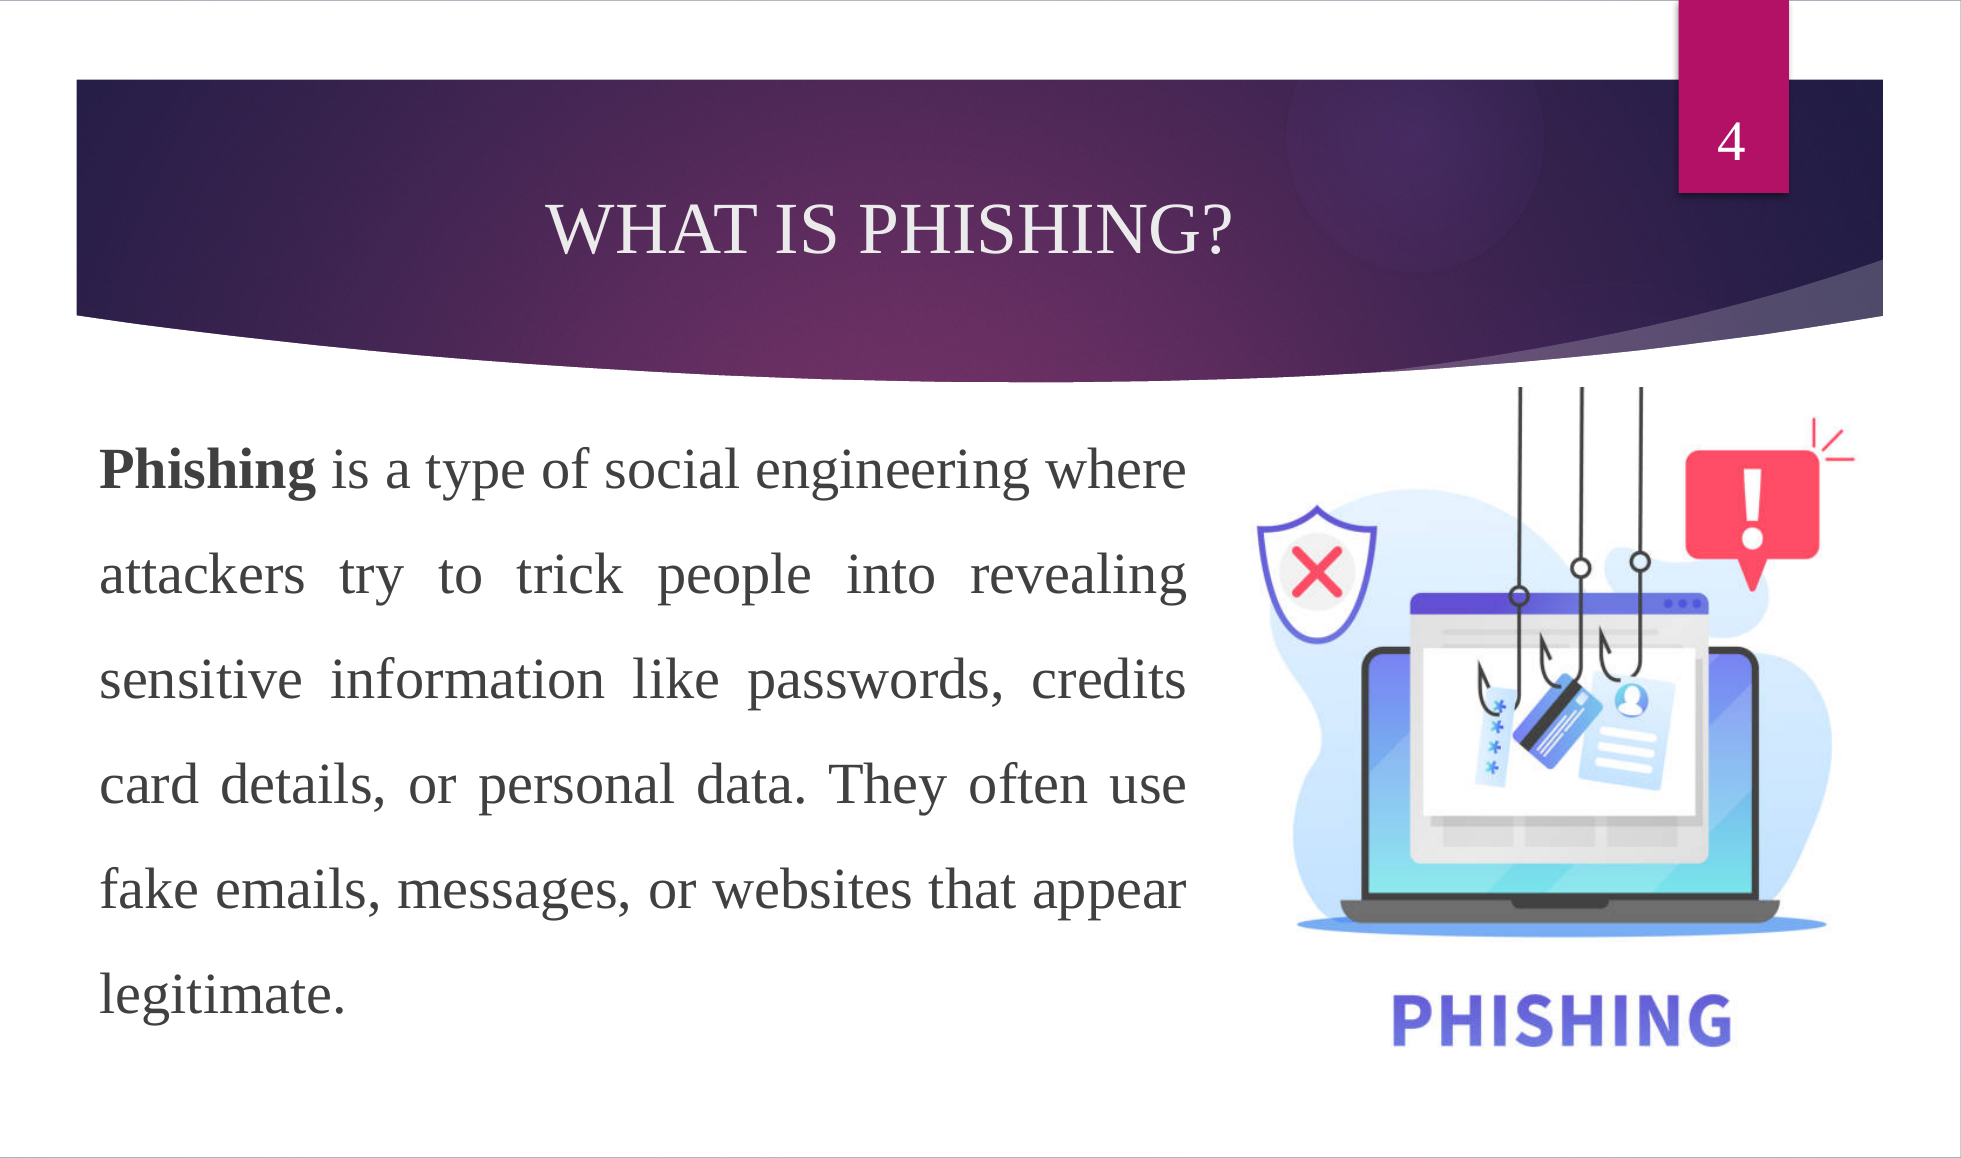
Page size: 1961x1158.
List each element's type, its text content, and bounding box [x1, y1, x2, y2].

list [1202, 387, 1921, 1120]
list Phishing is a type of social engineering where attackers try to trick people into revealing sensitive information like passwords, credits card details, or personal data. They often use fake emails, messages, or websites that appear legitimate. [84, 387, 1201, 1071]
slide_number 4 [1664, 49, 1800, 180]
title WHAT IS PHISHING? [185, 164, 1595, 284]
